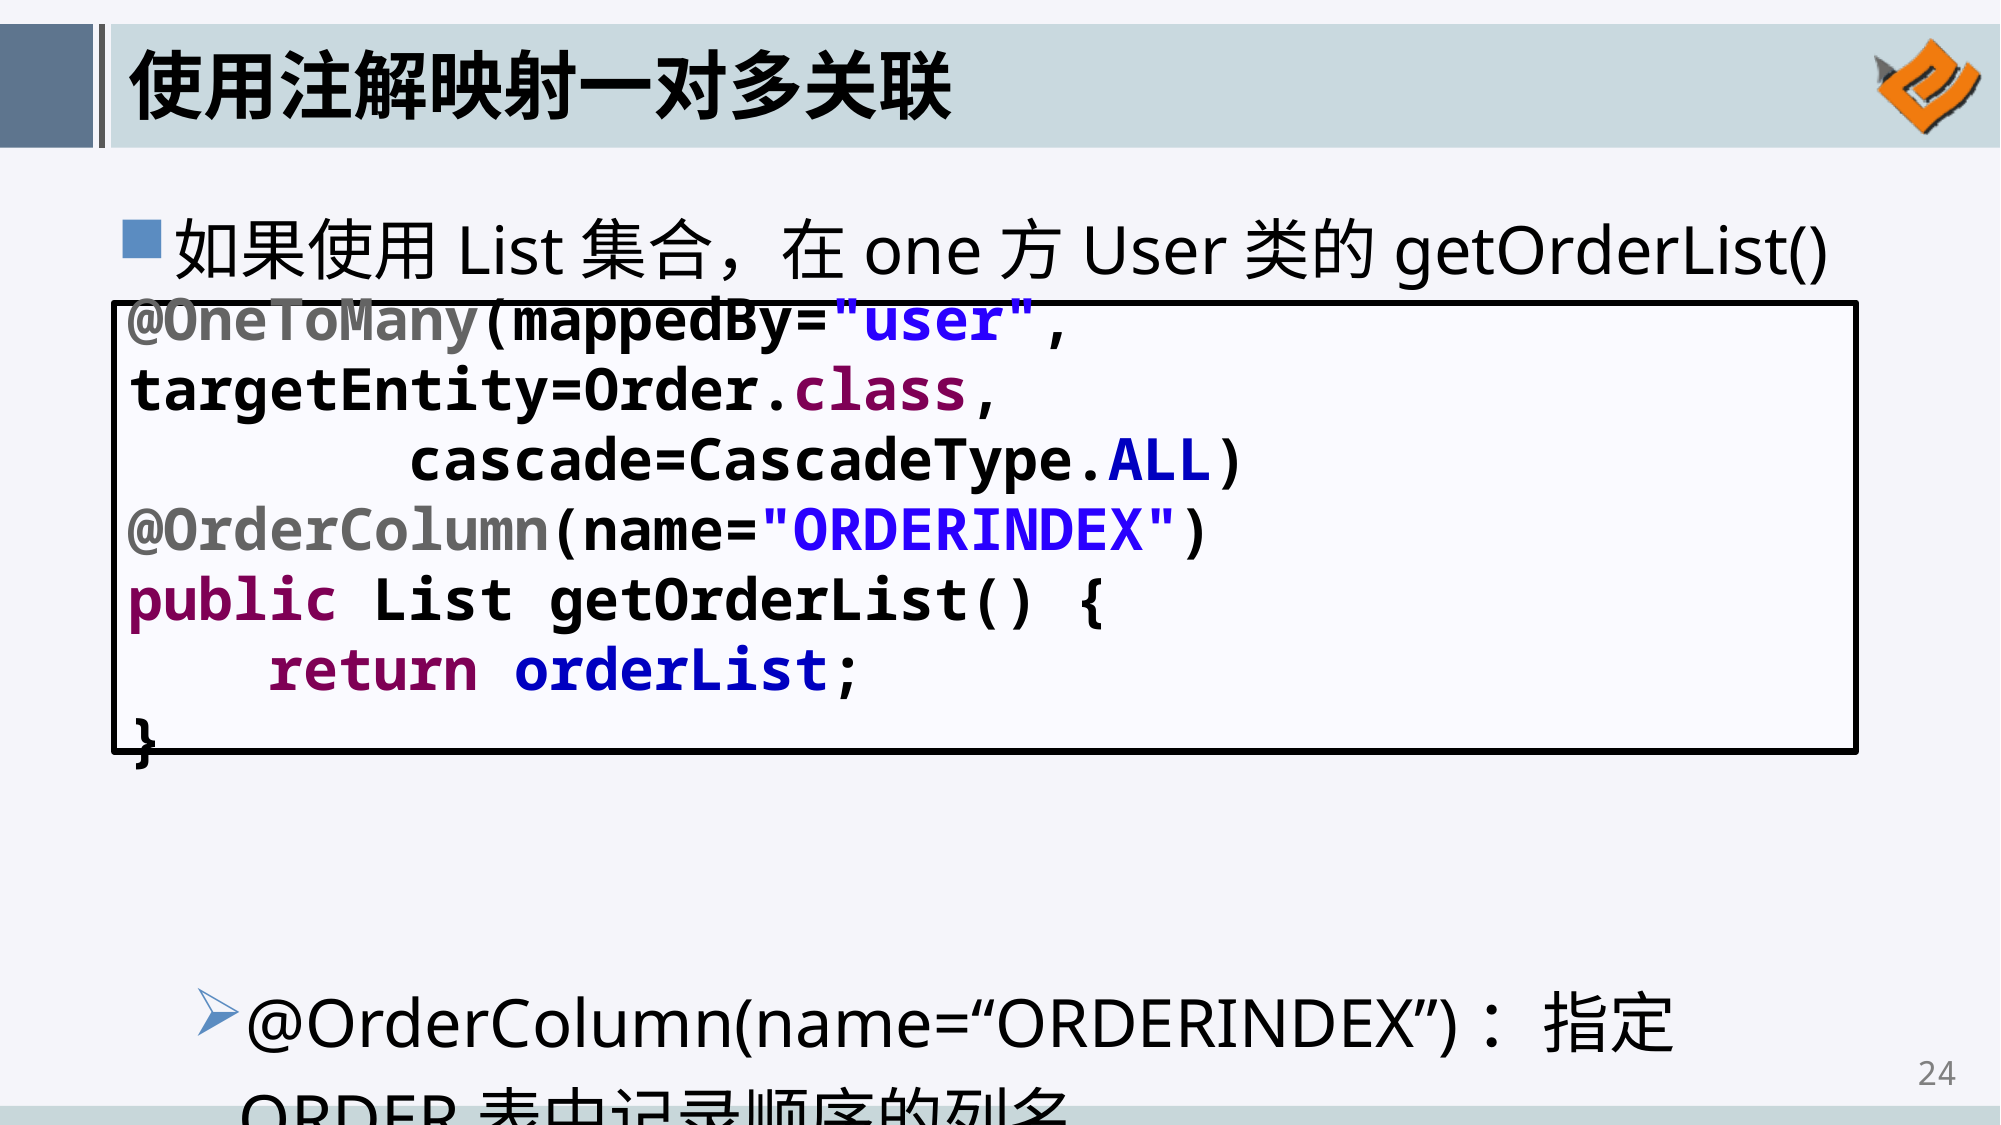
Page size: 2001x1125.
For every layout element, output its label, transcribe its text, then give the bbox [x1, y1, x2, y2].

text_box @OneToMany(mappedBy="user", targetEntity=Order.class, cascade=CascadeType.ALL) @OrderColumn(name="ORDERINDEX") public List getOrderList() { return orderList; } [114, 302, 1857, 752]
list 如果使用List集合，在one方User类的getOrderList()上 @OrderColumn(name=“ORDERINDEX”)：指定ORDER表中记录顺序的列名 [102, 184, 1898, 1035]
title 使用注解映射一对多关联 [114, 30, 1845, 141]
picture [1874, 38, 1981, 134]
